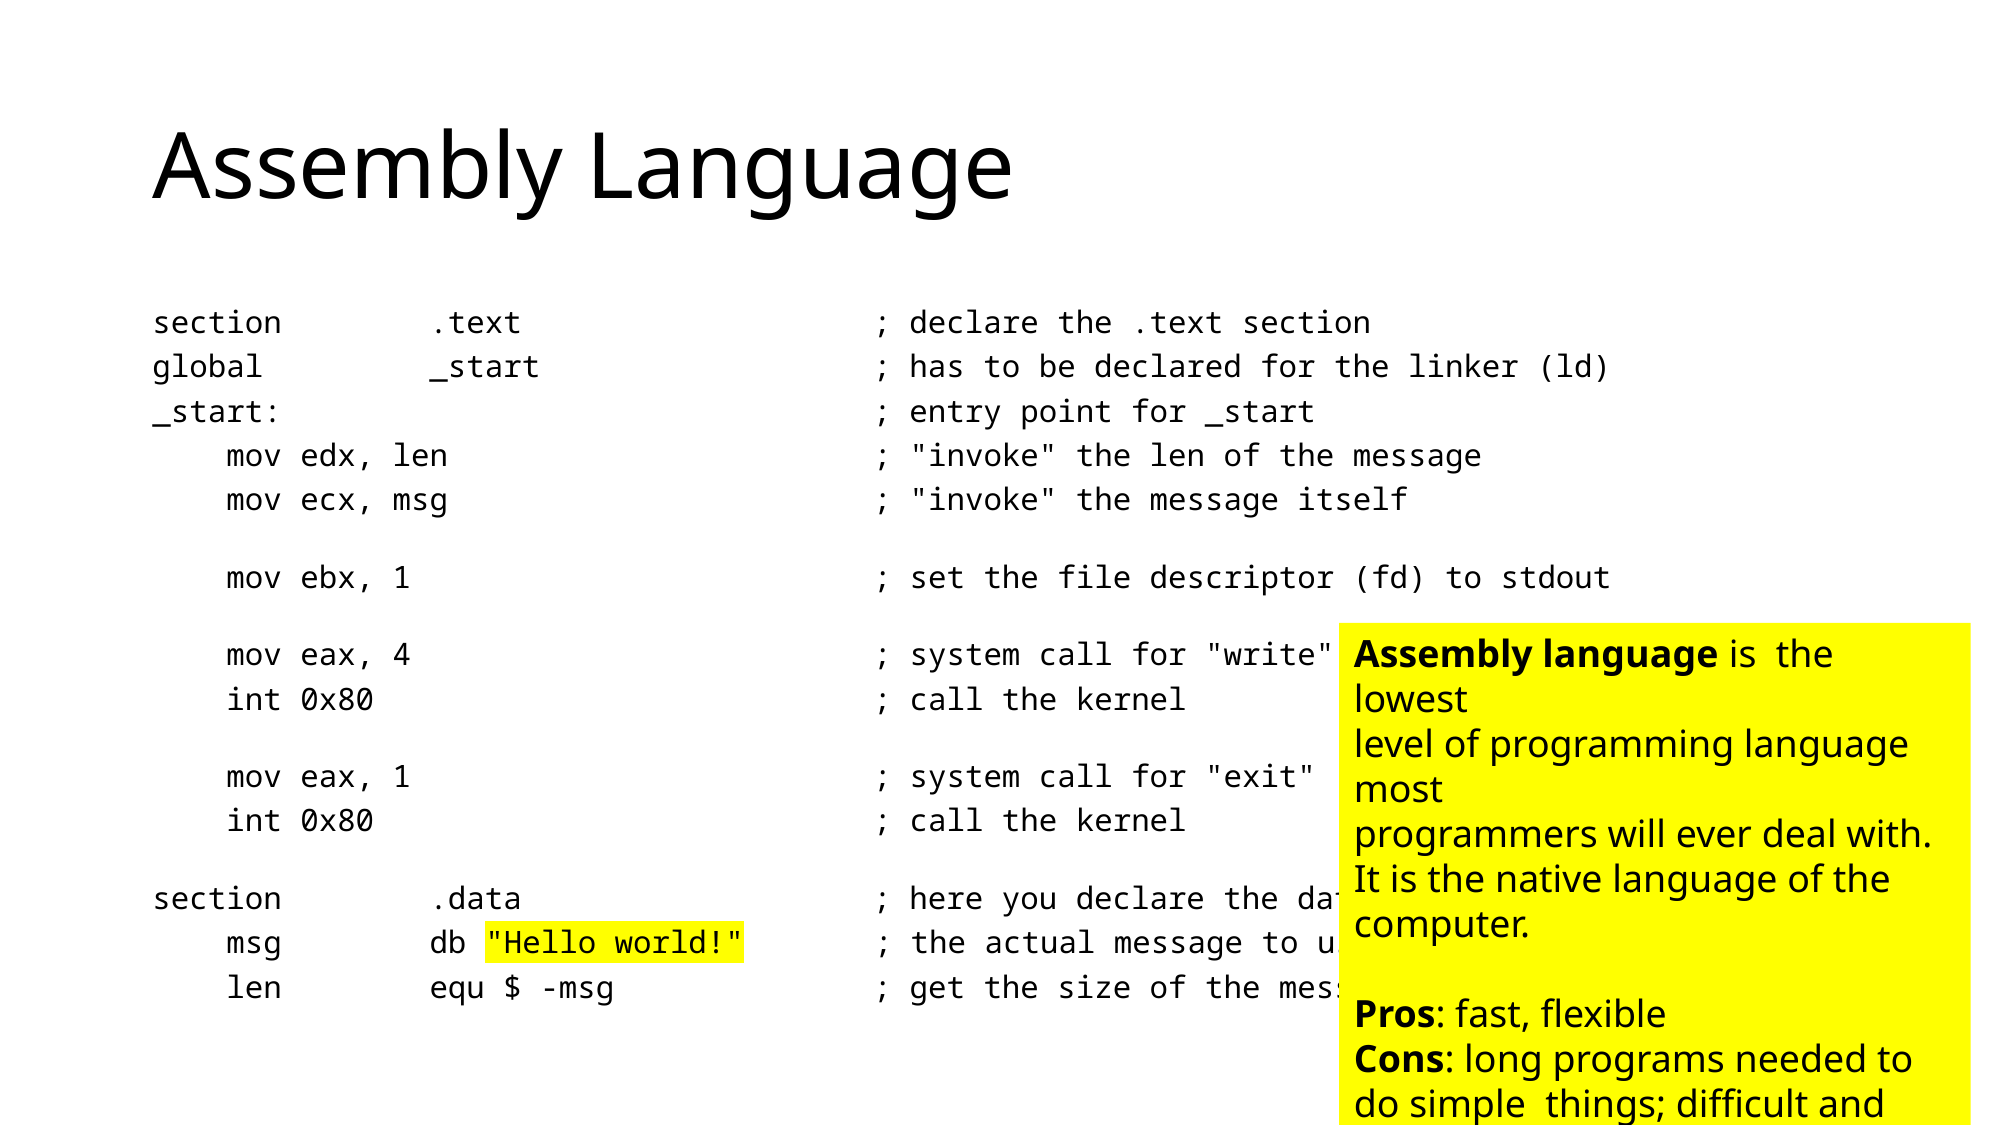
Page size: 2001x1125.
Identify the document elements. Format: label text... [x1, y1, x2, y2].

title Assembly Language [137, 59, 1863, 278]
list section .text ; declare the .text section global _start ; has to be declared for the linker (ld) _start: ; entry point for _start mov edx, len ; "invoke" the len of the message mov ecx, msg ; "invoke" the message itself mov ebx, 1 ; set the file descriptor (fd) to stdout mov eax, 4 ; system call for "write" int 0x80 ; call the kernel mov eax, 1 ; system call for "exit" int 0x80 ; call the kernel section .data ; here you declare the data msg db "Hello world!" ; the actual message to use len equ $ -msg ; get the size of the message [137, 299, 1863, 1014]
text_box Assembly language is the lowest level of programming language most programmers will ever deal with. It is the native language of the computer. Pros: fast, flexible Cons: long programs needed to do simple things; difficult and time-consuming to write and debug [1339, 622, 1971, 1125]
